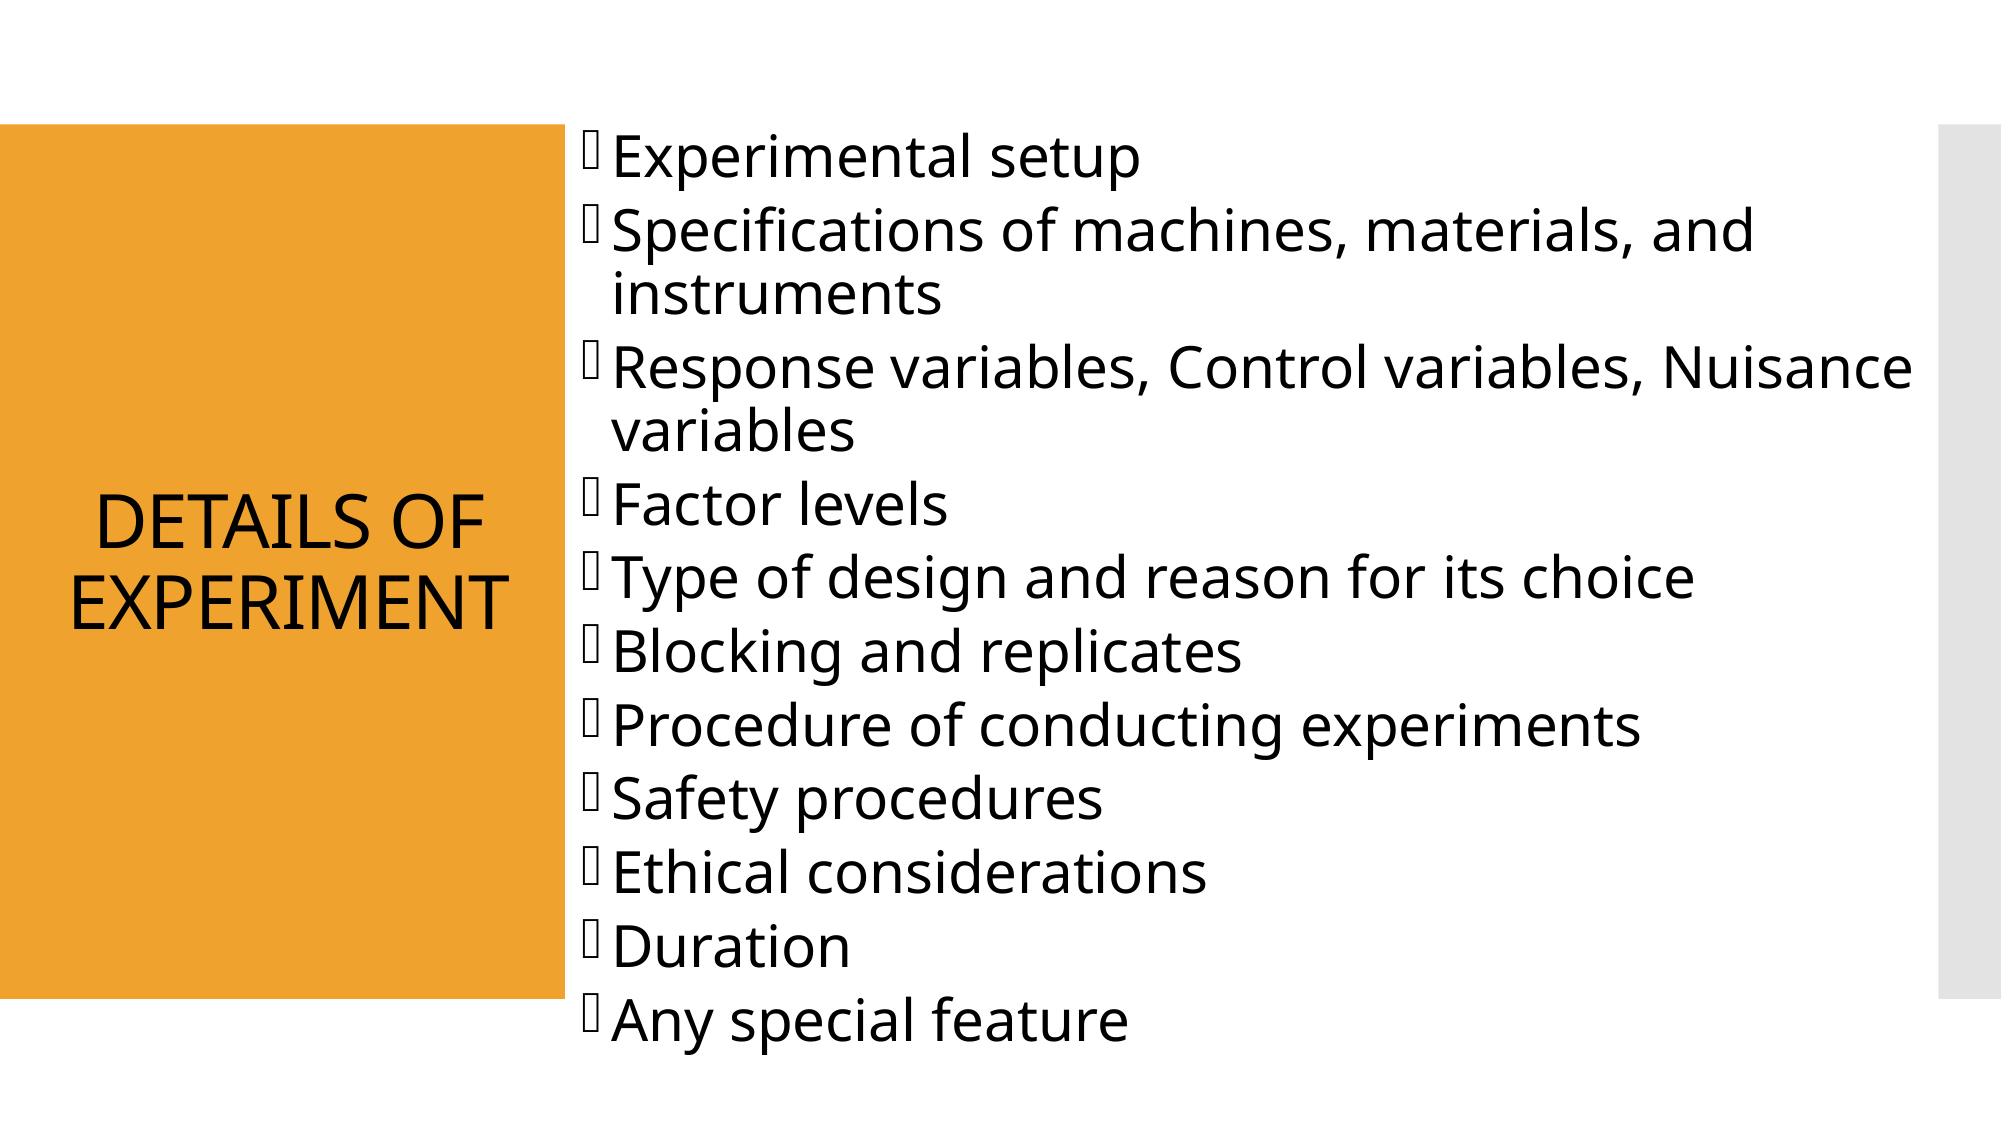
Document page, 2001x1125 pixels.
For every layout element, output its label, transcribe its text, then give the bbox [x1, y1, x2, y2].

title DETAILS OF EXPERIMENT [43, 175, 534, 954]
list Experimental setup Specifications of machines, materials, and instruments Response variables, Control variables, Nuisance variables Factor levels Type of design and reason for its choice Blocking and replicates Procedure of conducting experiments Safety procedures Ethical considerations Duration Any special feature [565, 120, 1972, 1080]
